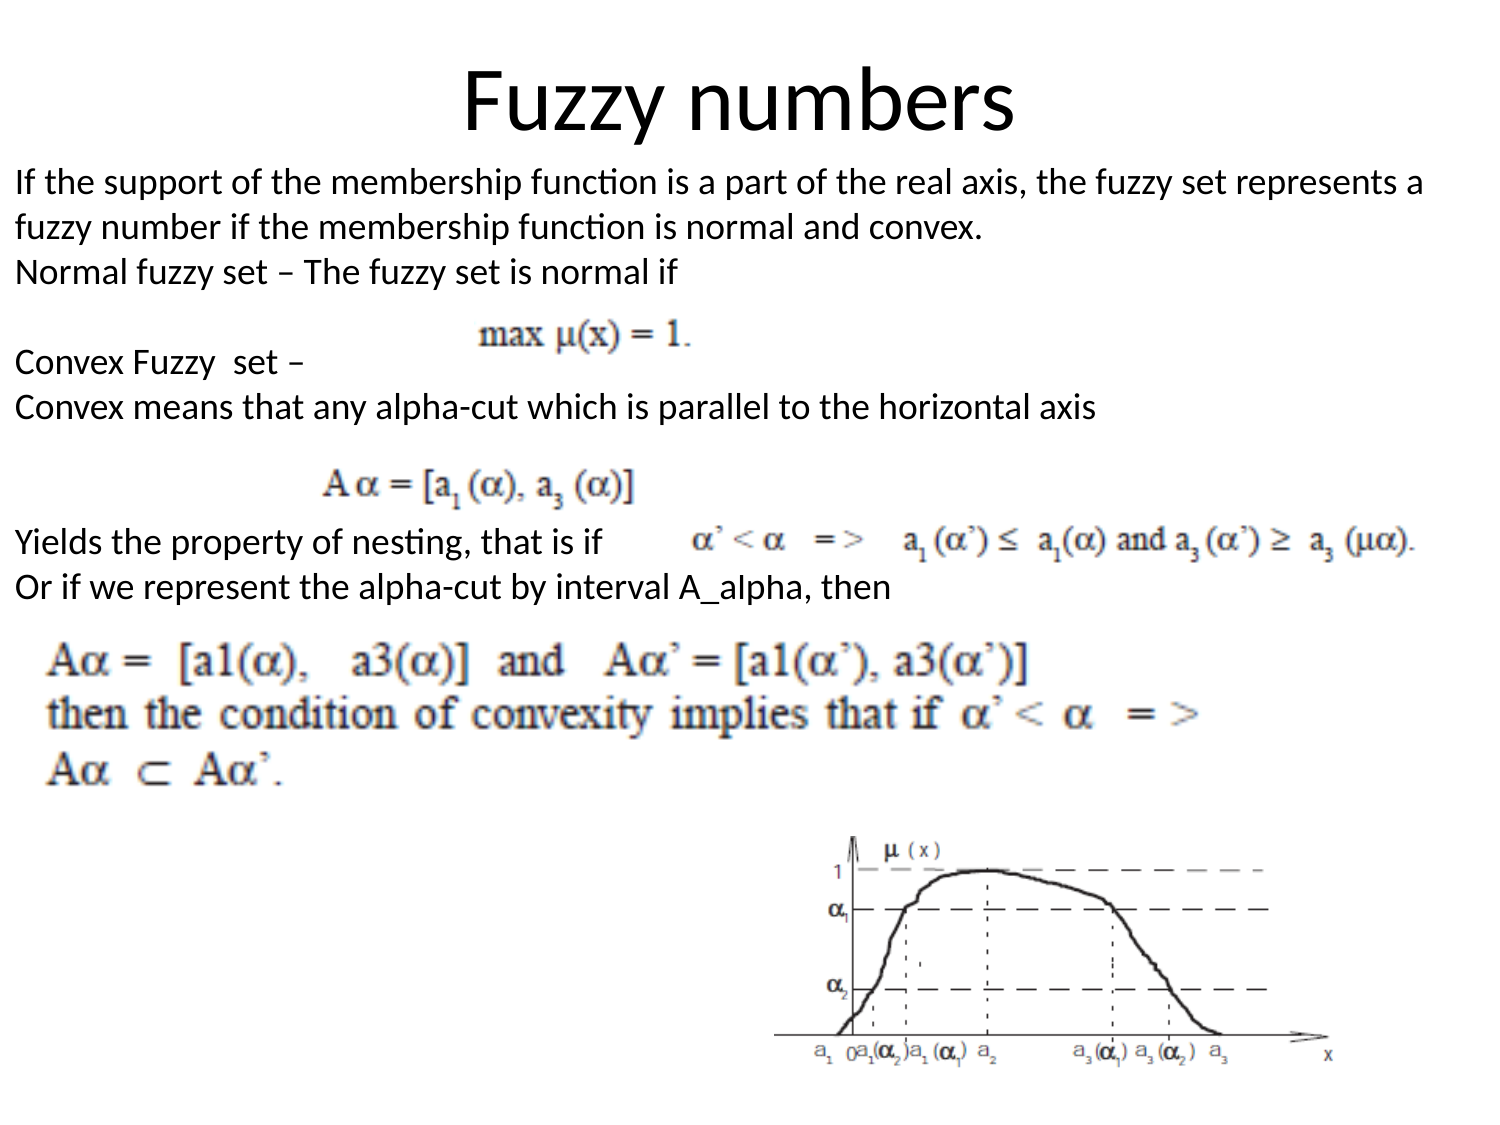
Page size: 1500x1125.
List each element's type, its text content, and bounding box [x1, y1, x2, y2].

picture [299, 462, 648, 513]
text_box If the support of the membership function is a part of the real axis, the fuzzy set represents a fuzzy number if the membership function is normal and convex. Normal fuzzy set – The fuzzy set is normal if Convex Fuzzy set – Convex means that any alpha-cut which is parallel to the horizontal axis Yields the property of nesting, that is if Or if we represent the alpha-cut by interval A_alpha, then [0, 149, 1500, 1125]
picture [474, 312, 697, 363]
title Fuzzy numbers [75, 0, 1425, 149]
picture [674, 512, 1426, 576]
picture [37, 637, 1337, 1080]
